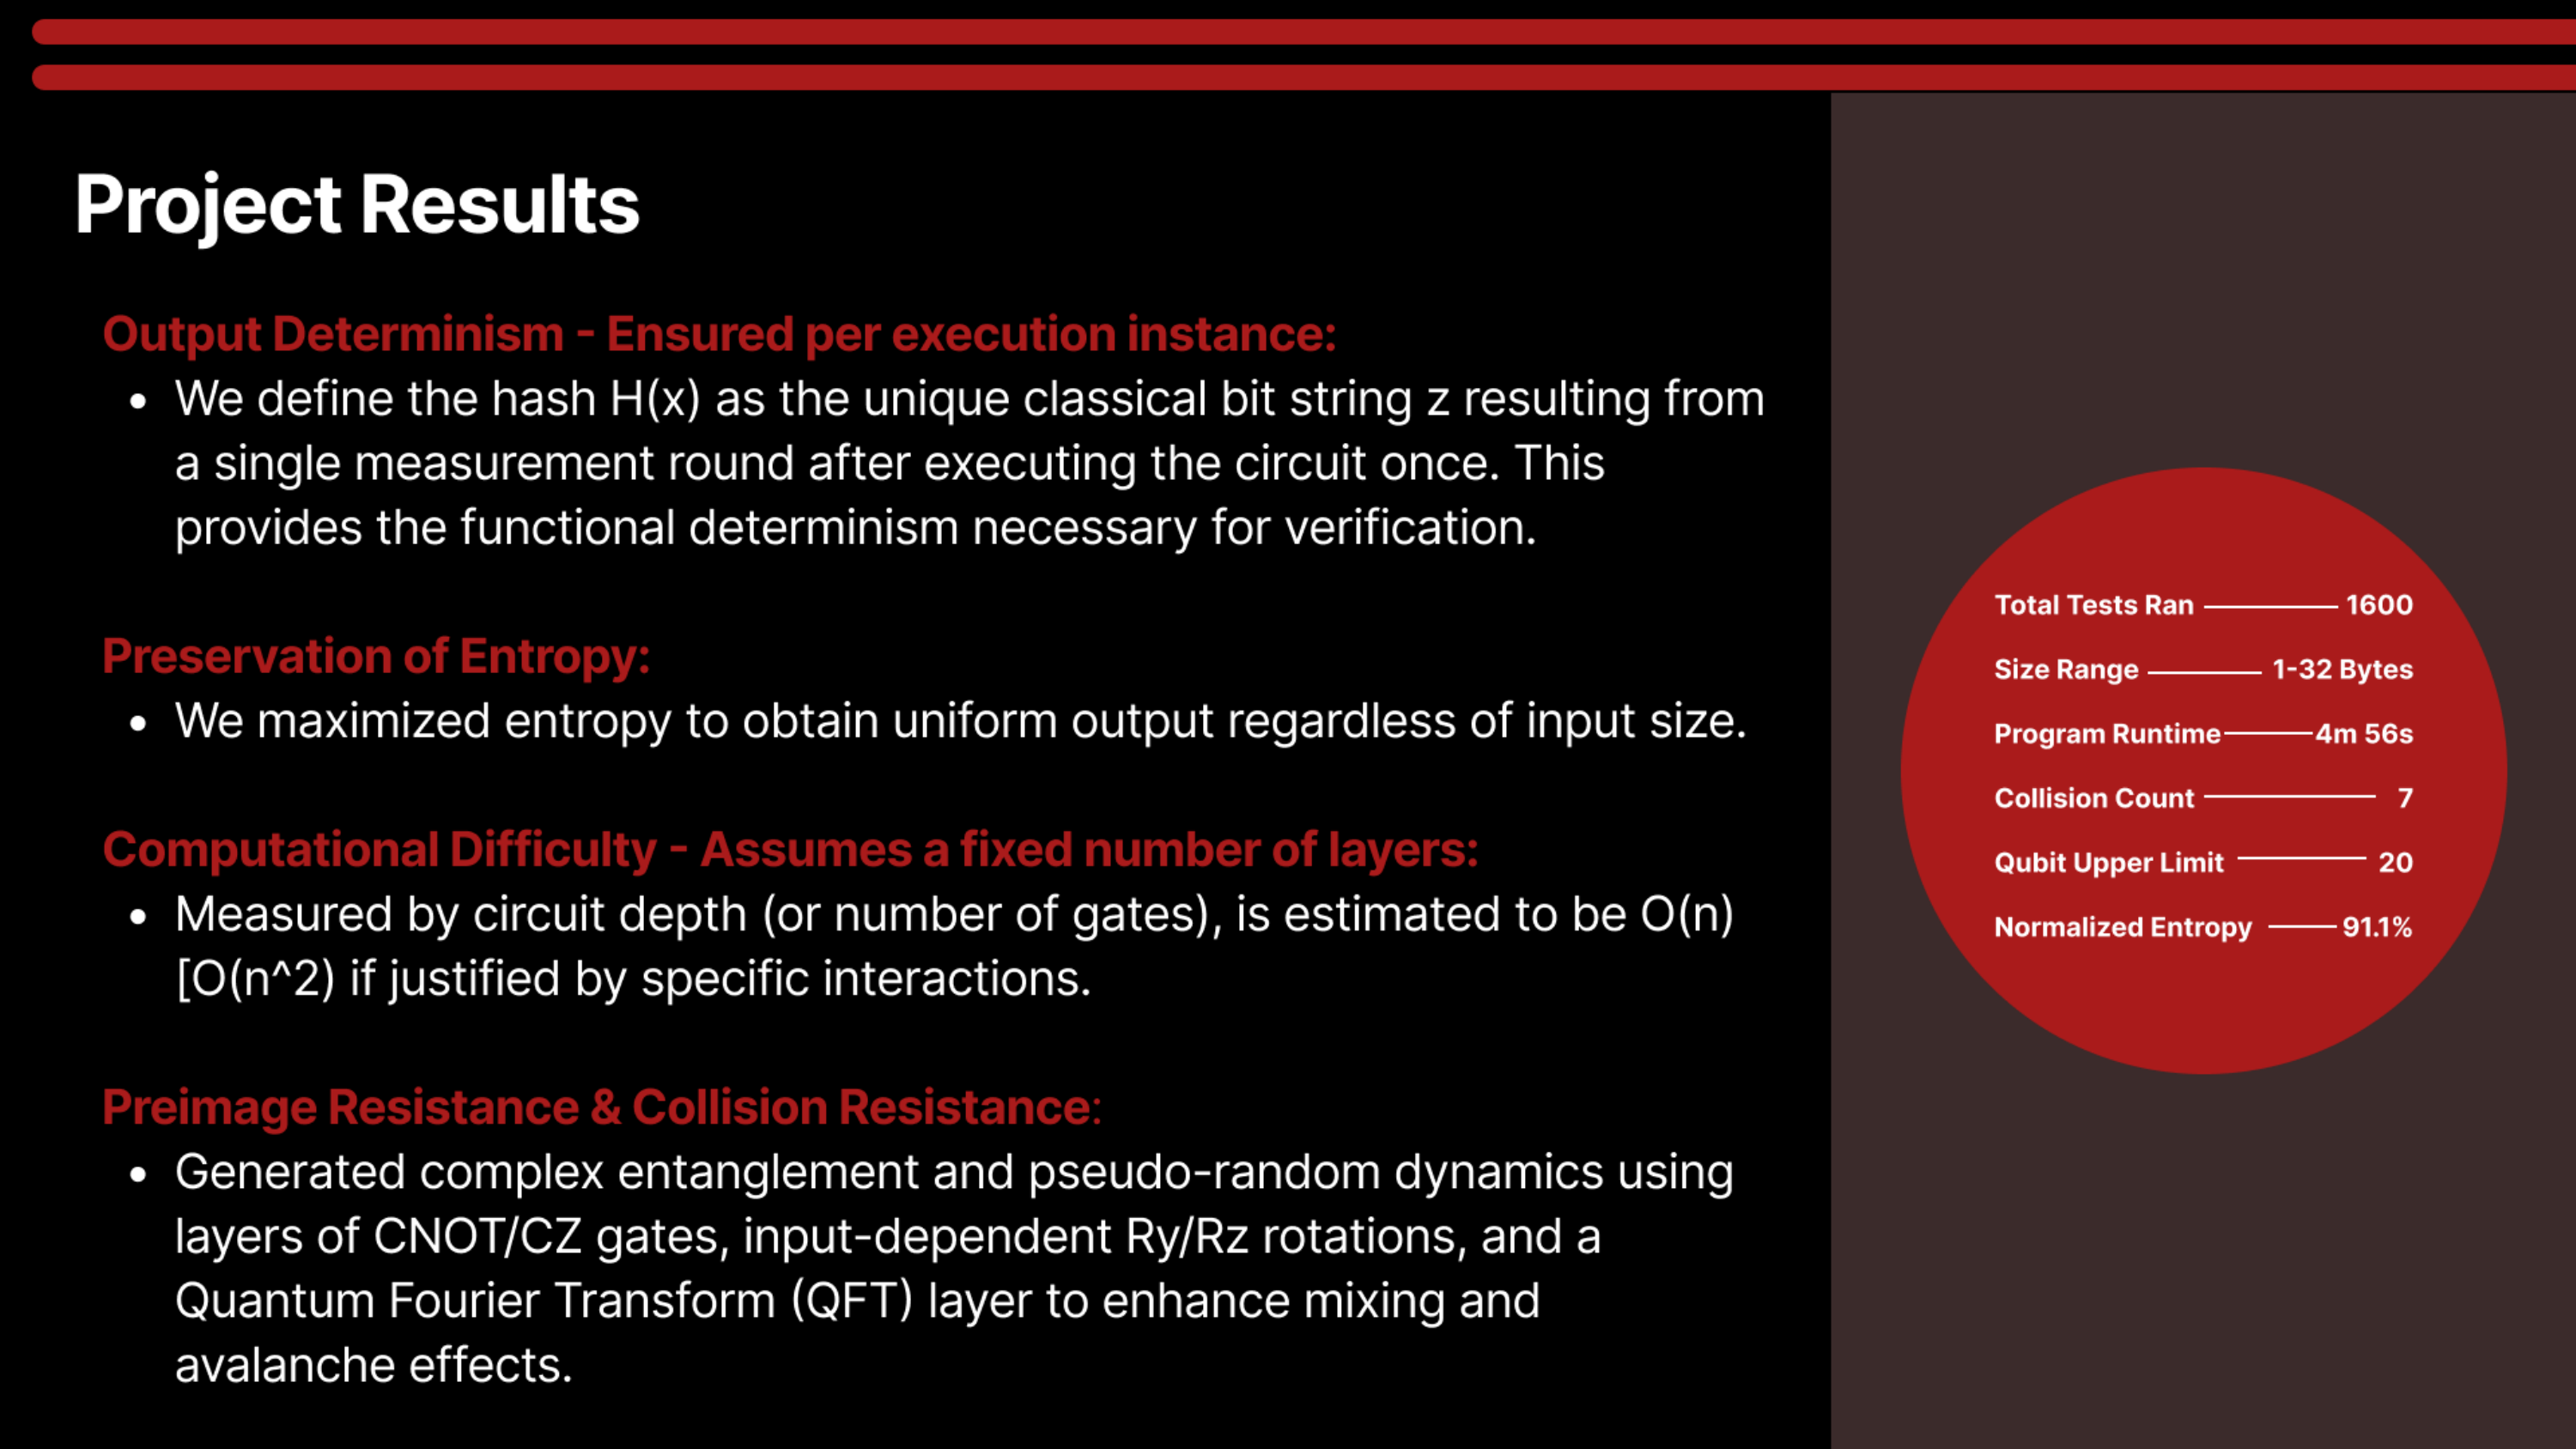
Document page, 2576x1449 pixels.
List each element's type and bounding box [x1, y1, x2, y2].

text_box [0, 0, 2576, 1449]
